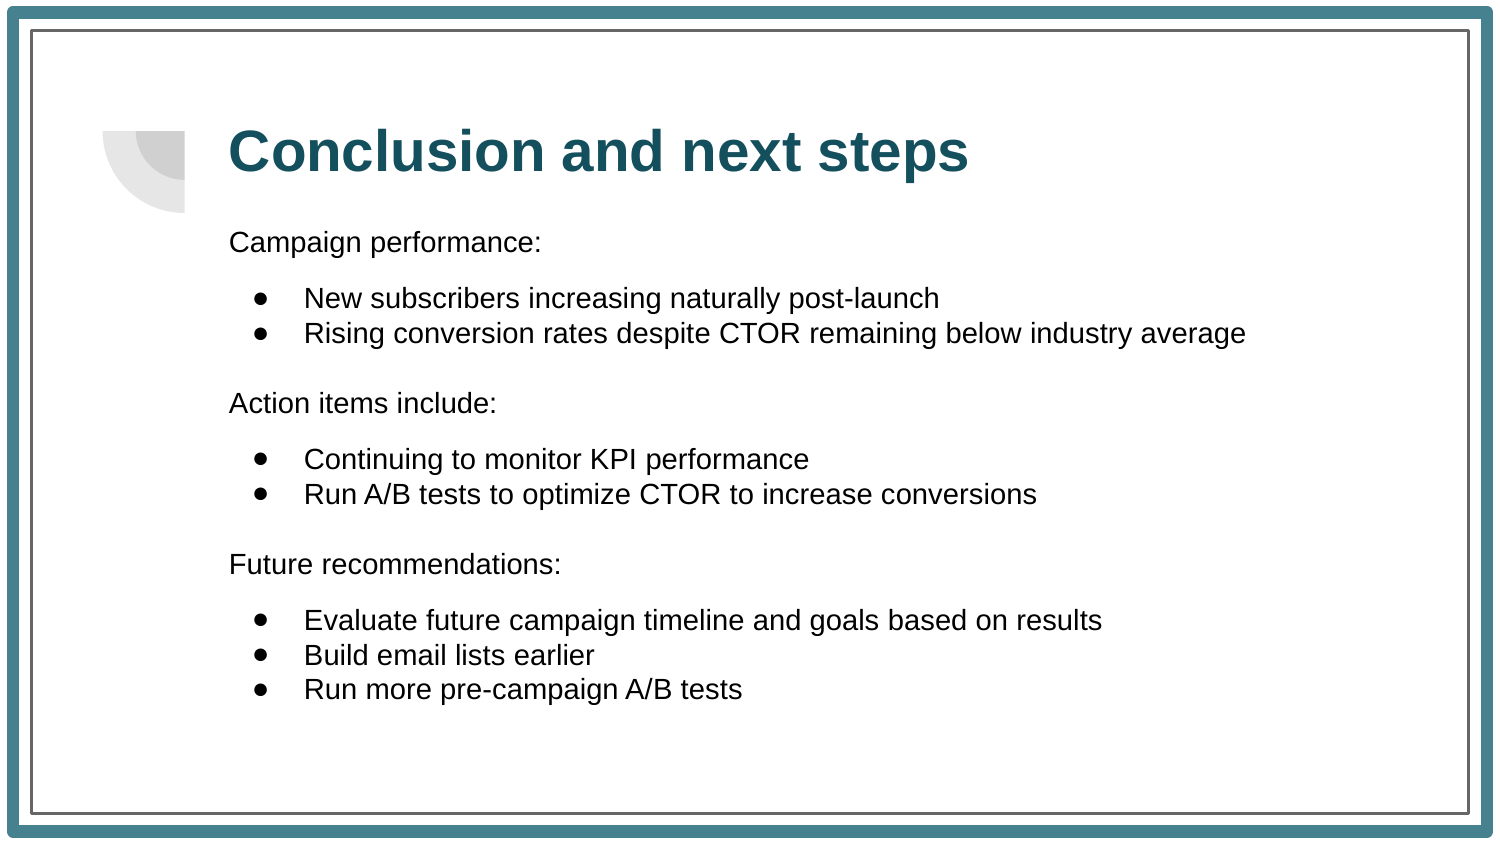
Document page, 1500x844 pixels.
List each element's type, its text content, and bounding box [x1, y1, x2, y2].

text_box [31, 30, 1469, 814]
title Conclusion and next steps [213, 98, 1368, 208]
text_box [12, 12, 1488, 832]
list Campaign performance: New subscribers increasing naturally post-launch Rising conversion rates despite CTOR remaining below industry average Action items include: Continuing to monitor KPI performance Run A/B tests to optimize CTOR to increase conversions Future recommendations: Evaluate future campaign timeline and goals based on results Build email lists earlier Run more pre-campaign A/B tests [213, 208, 1368, 754]
